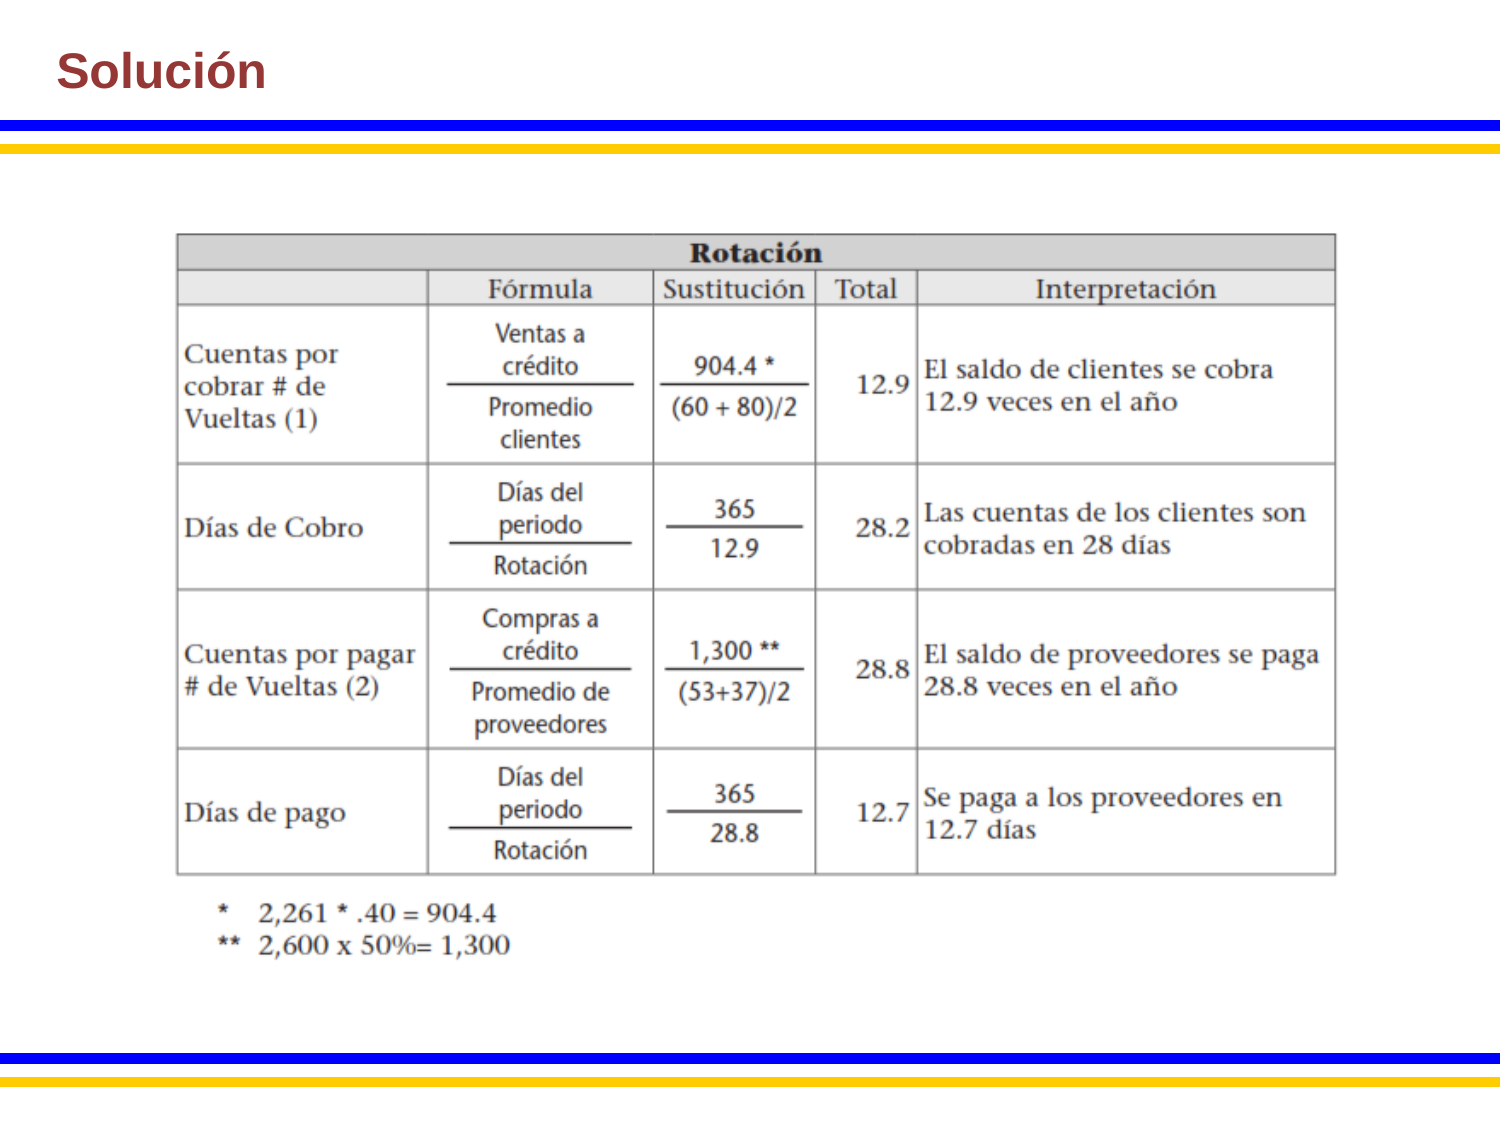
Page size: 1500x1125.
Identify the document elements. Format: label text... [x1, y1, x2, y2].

text_box Solución [41, 30, 285, 107]
picture [150, 215, 1350, 973]
